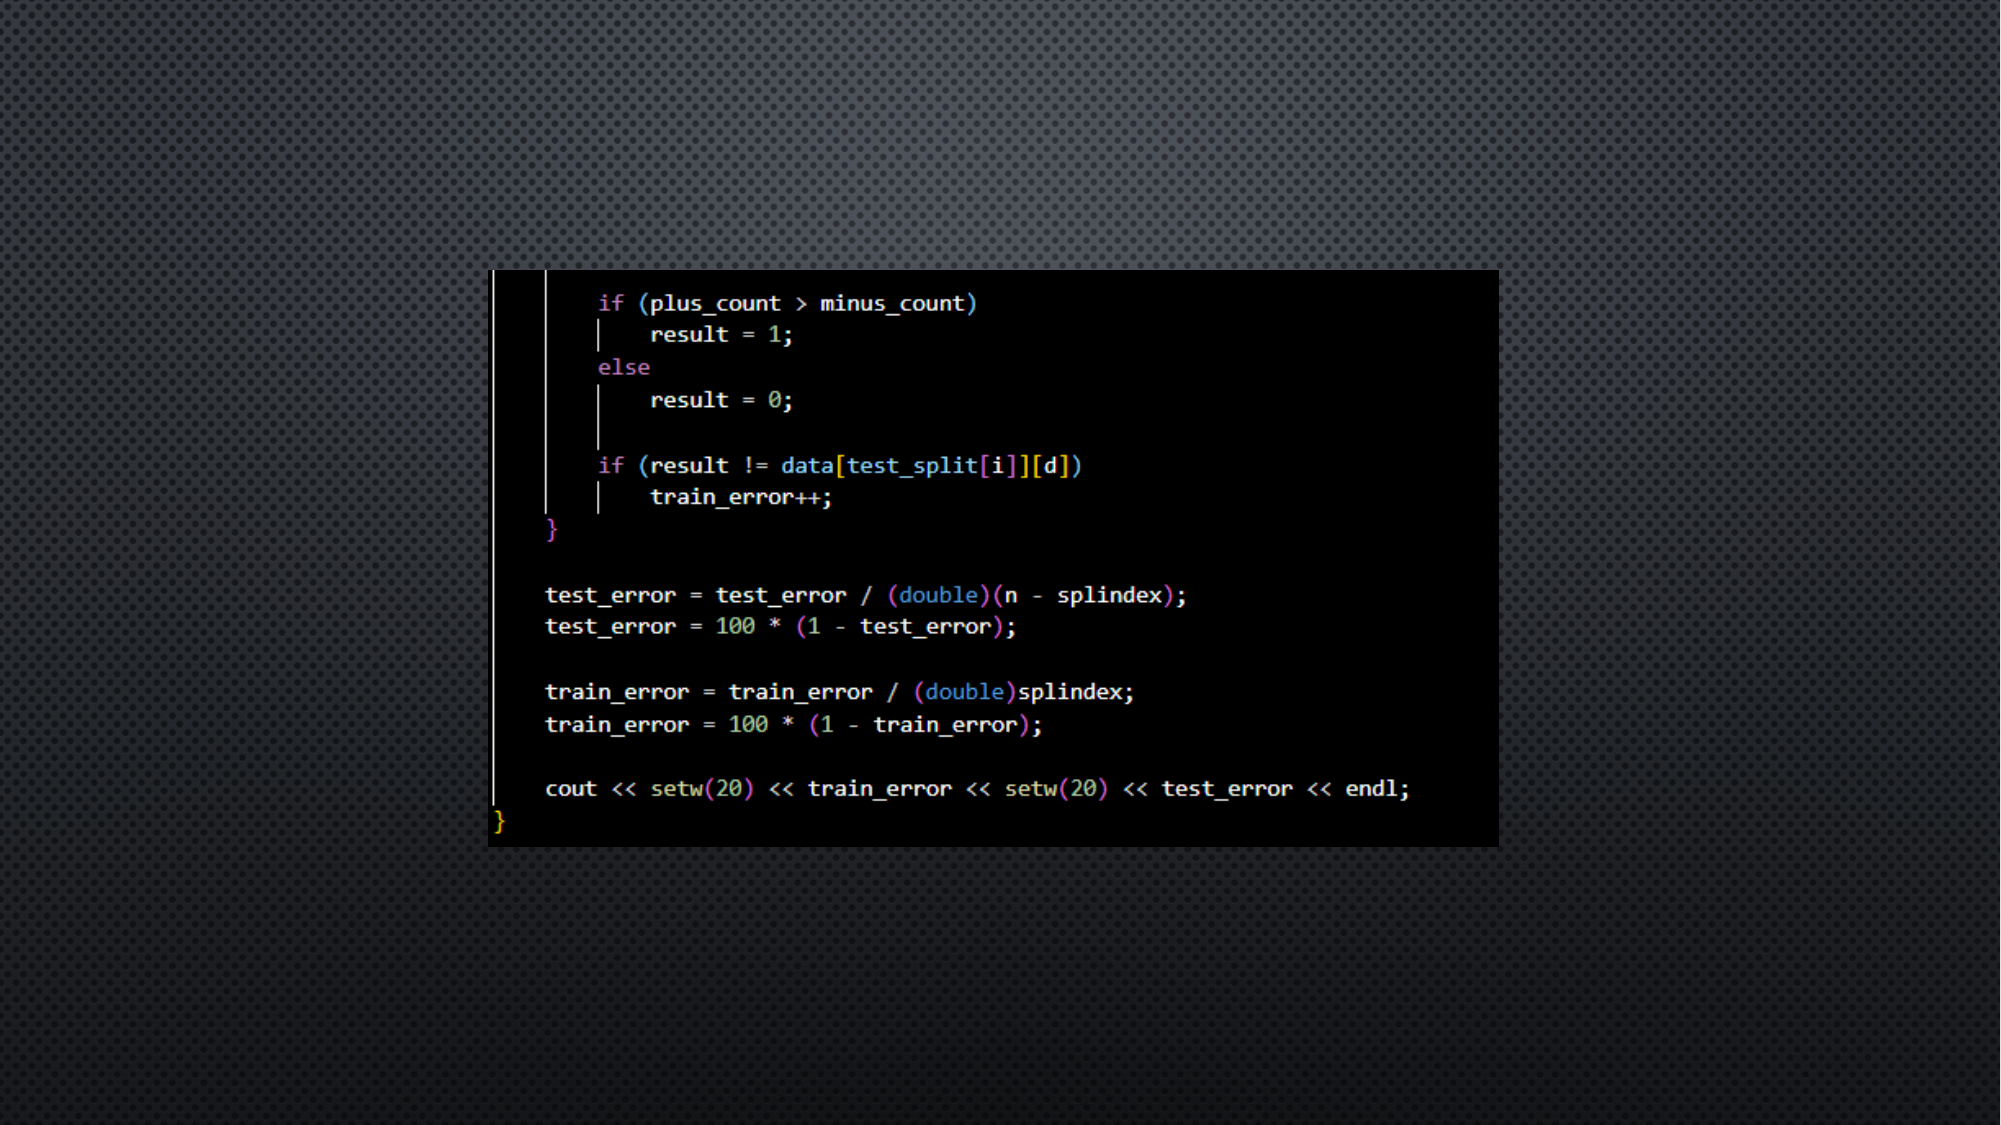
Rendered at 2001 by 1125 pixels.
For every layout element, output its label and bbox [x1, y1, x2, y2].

picture [487, 270, 1499, 847]
